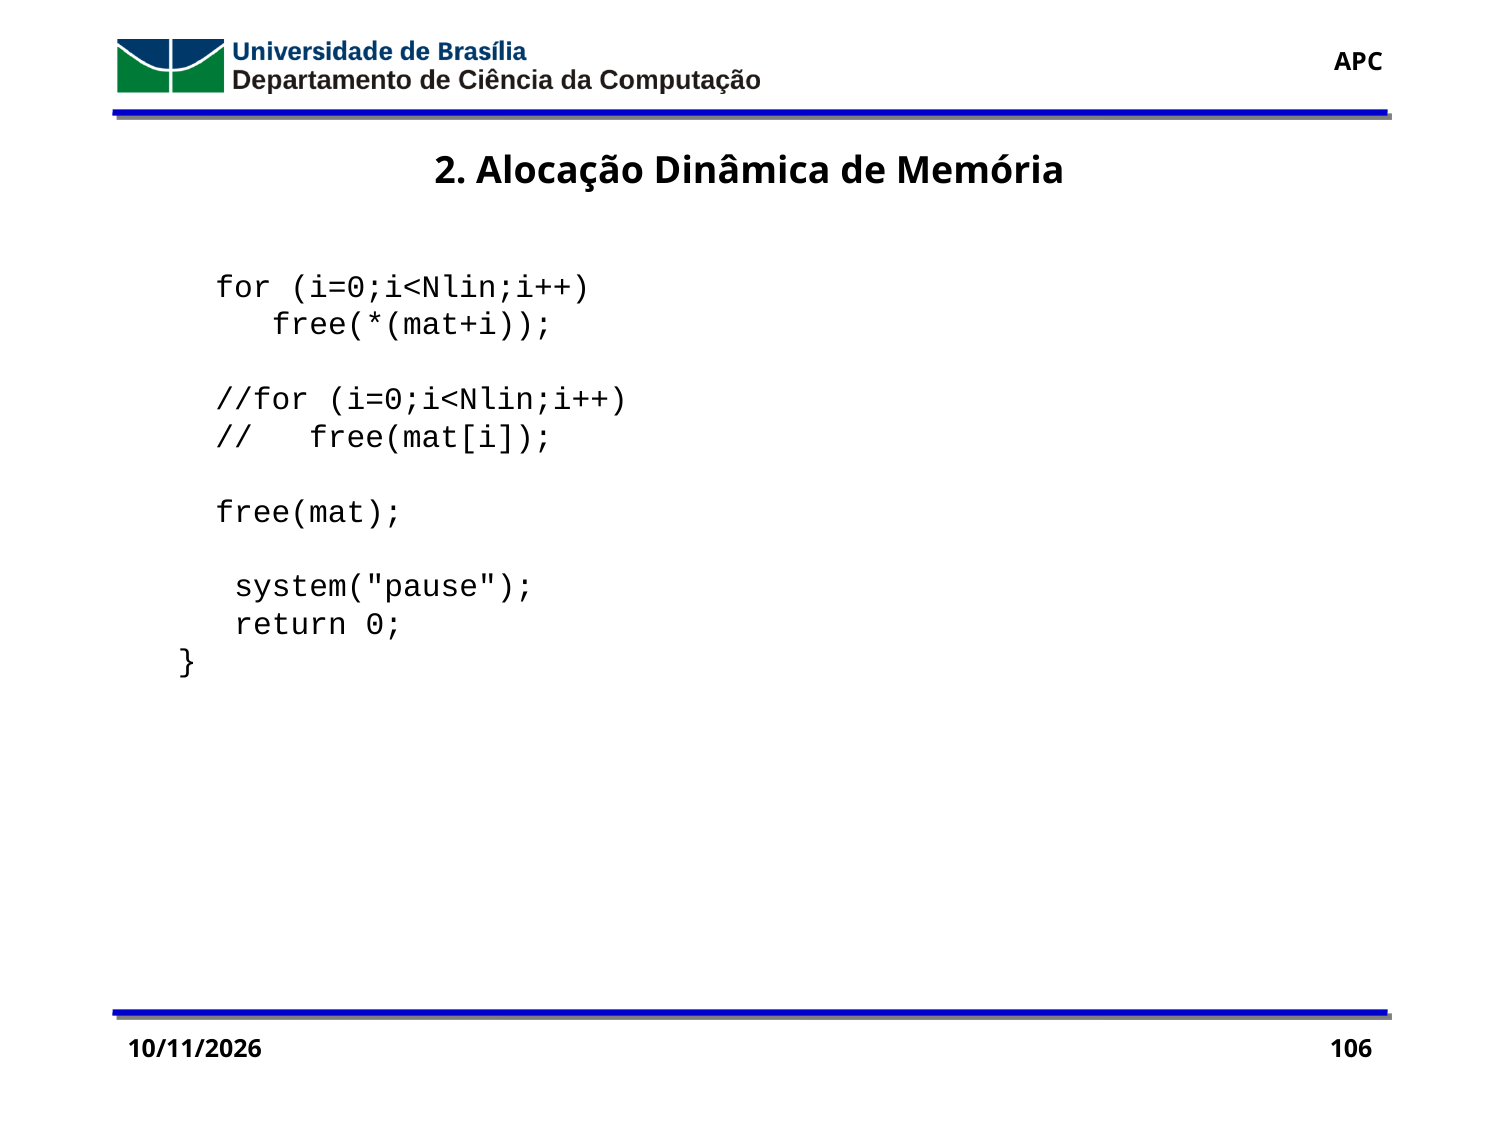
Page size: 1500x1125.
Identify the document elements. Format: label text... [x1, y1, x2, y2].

text_box 2. Alocação Dinâmica de Memória [112, 138, 1388, 198]
text_box for (i=0;i<Nlin;i++) free(*(mat+i)); //for (i=0;i<Nlin;i++) // free(mat[i]); free(mat); system("pause"); return 0; } [163, 221, 1360, 723]
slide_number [112, 1024, 426, 1101]
slide_number 106 [1074, 1024, 1388, 1101]
picture [117, 39, 760, 94]
